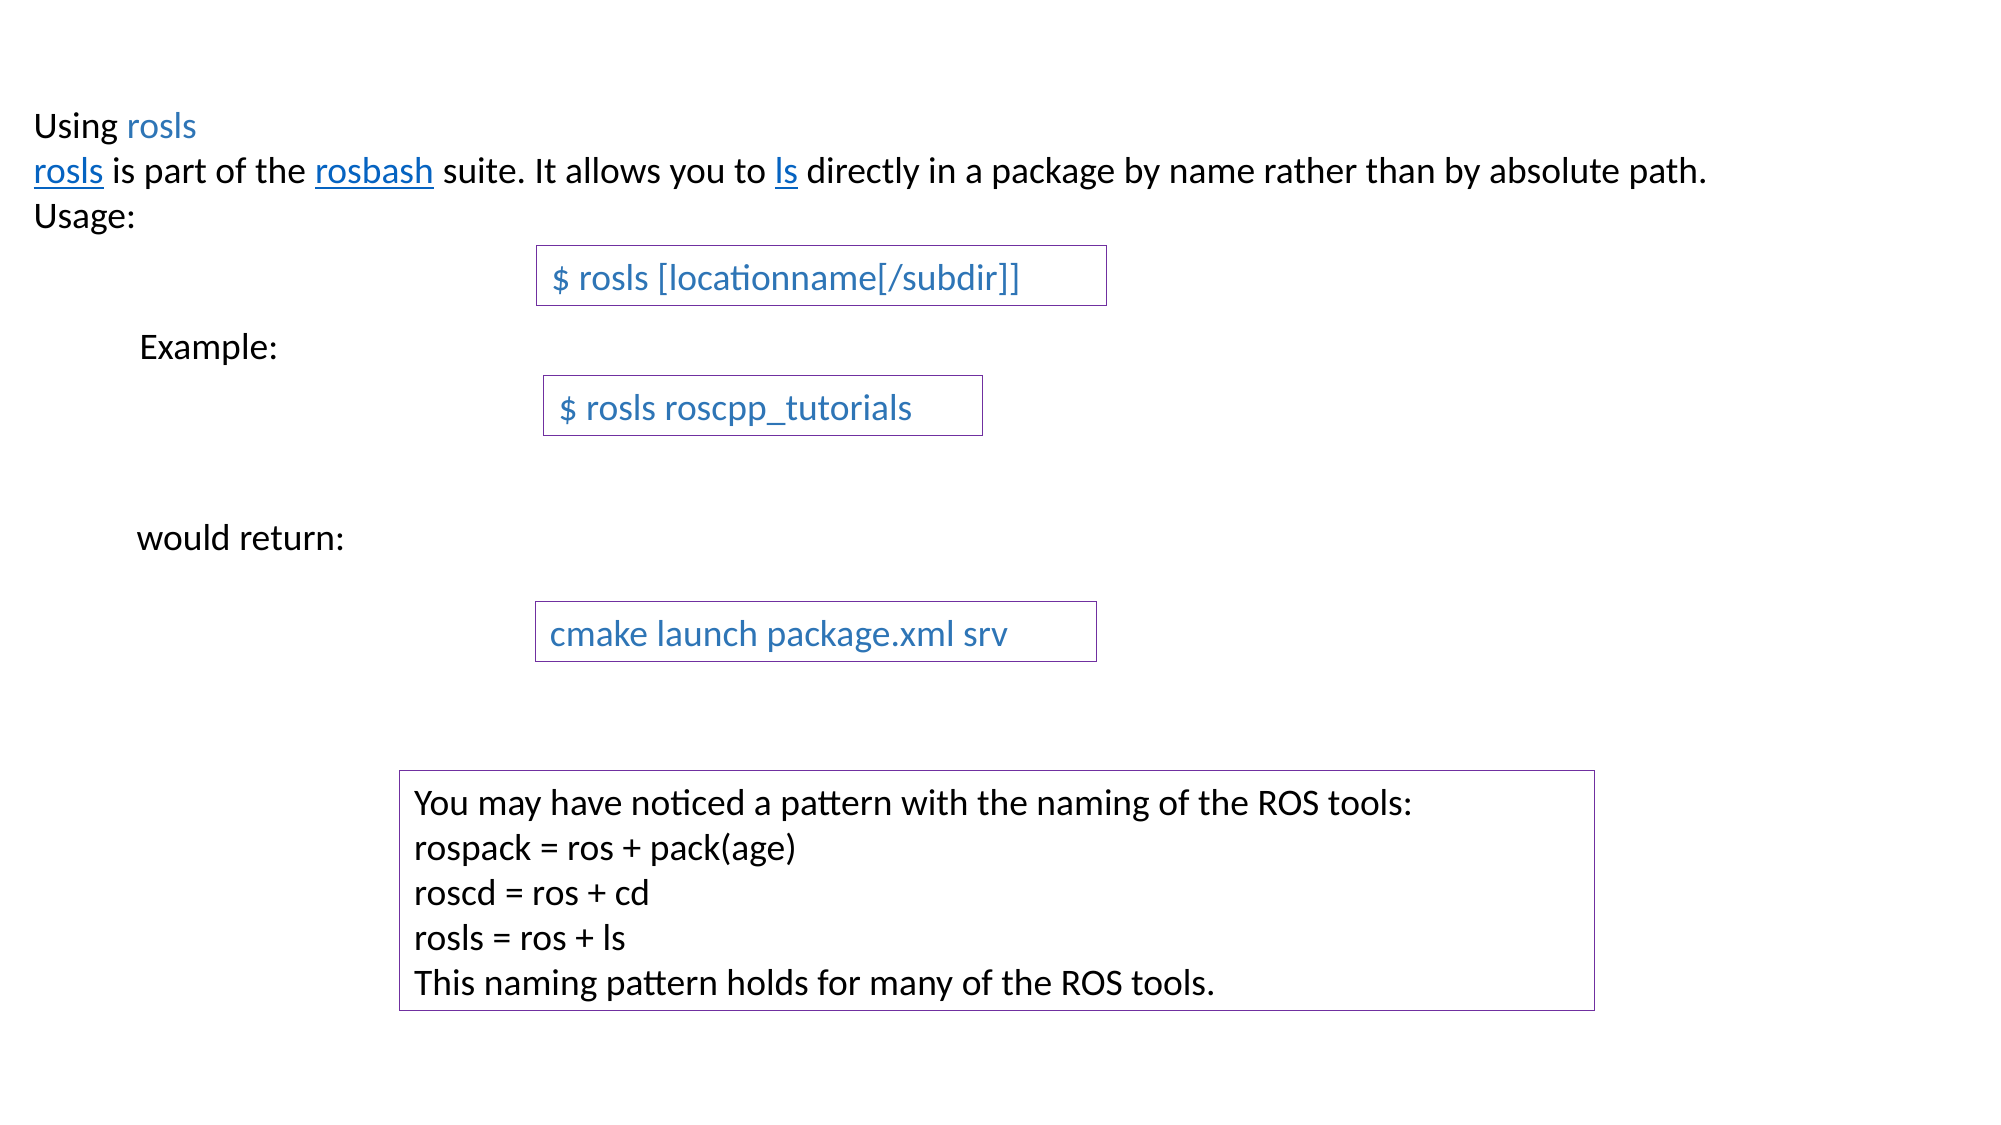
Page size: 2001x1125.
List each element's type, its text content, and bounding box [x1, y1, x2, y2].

text_box Using rosls rosls is part of the rosbash suite. It allows you to ls directly in a package by name rather than by absolute path. Usage: [18, 94, 1975, 244]
text_box would return: [121, 505, 399, 566]
text_box cmake launch package.xml srv [535, 601, 1097, 662]
text_box You may have noticed a pattern with the naming of the ROS tools: rospack = ros + pack(age) roscd = ros + cd rosls = ros + ls This naming pattern holds for many of the ROS tools. [399, 770, 1595, 1011]
text_box Example: [124, 314, 325, 375]
text_box $ rosls [locationname[/subdir]] [536, 245, 1107, 306]
text_box $ rosls roscpp_tutorials [543, 375, 983, 436]
